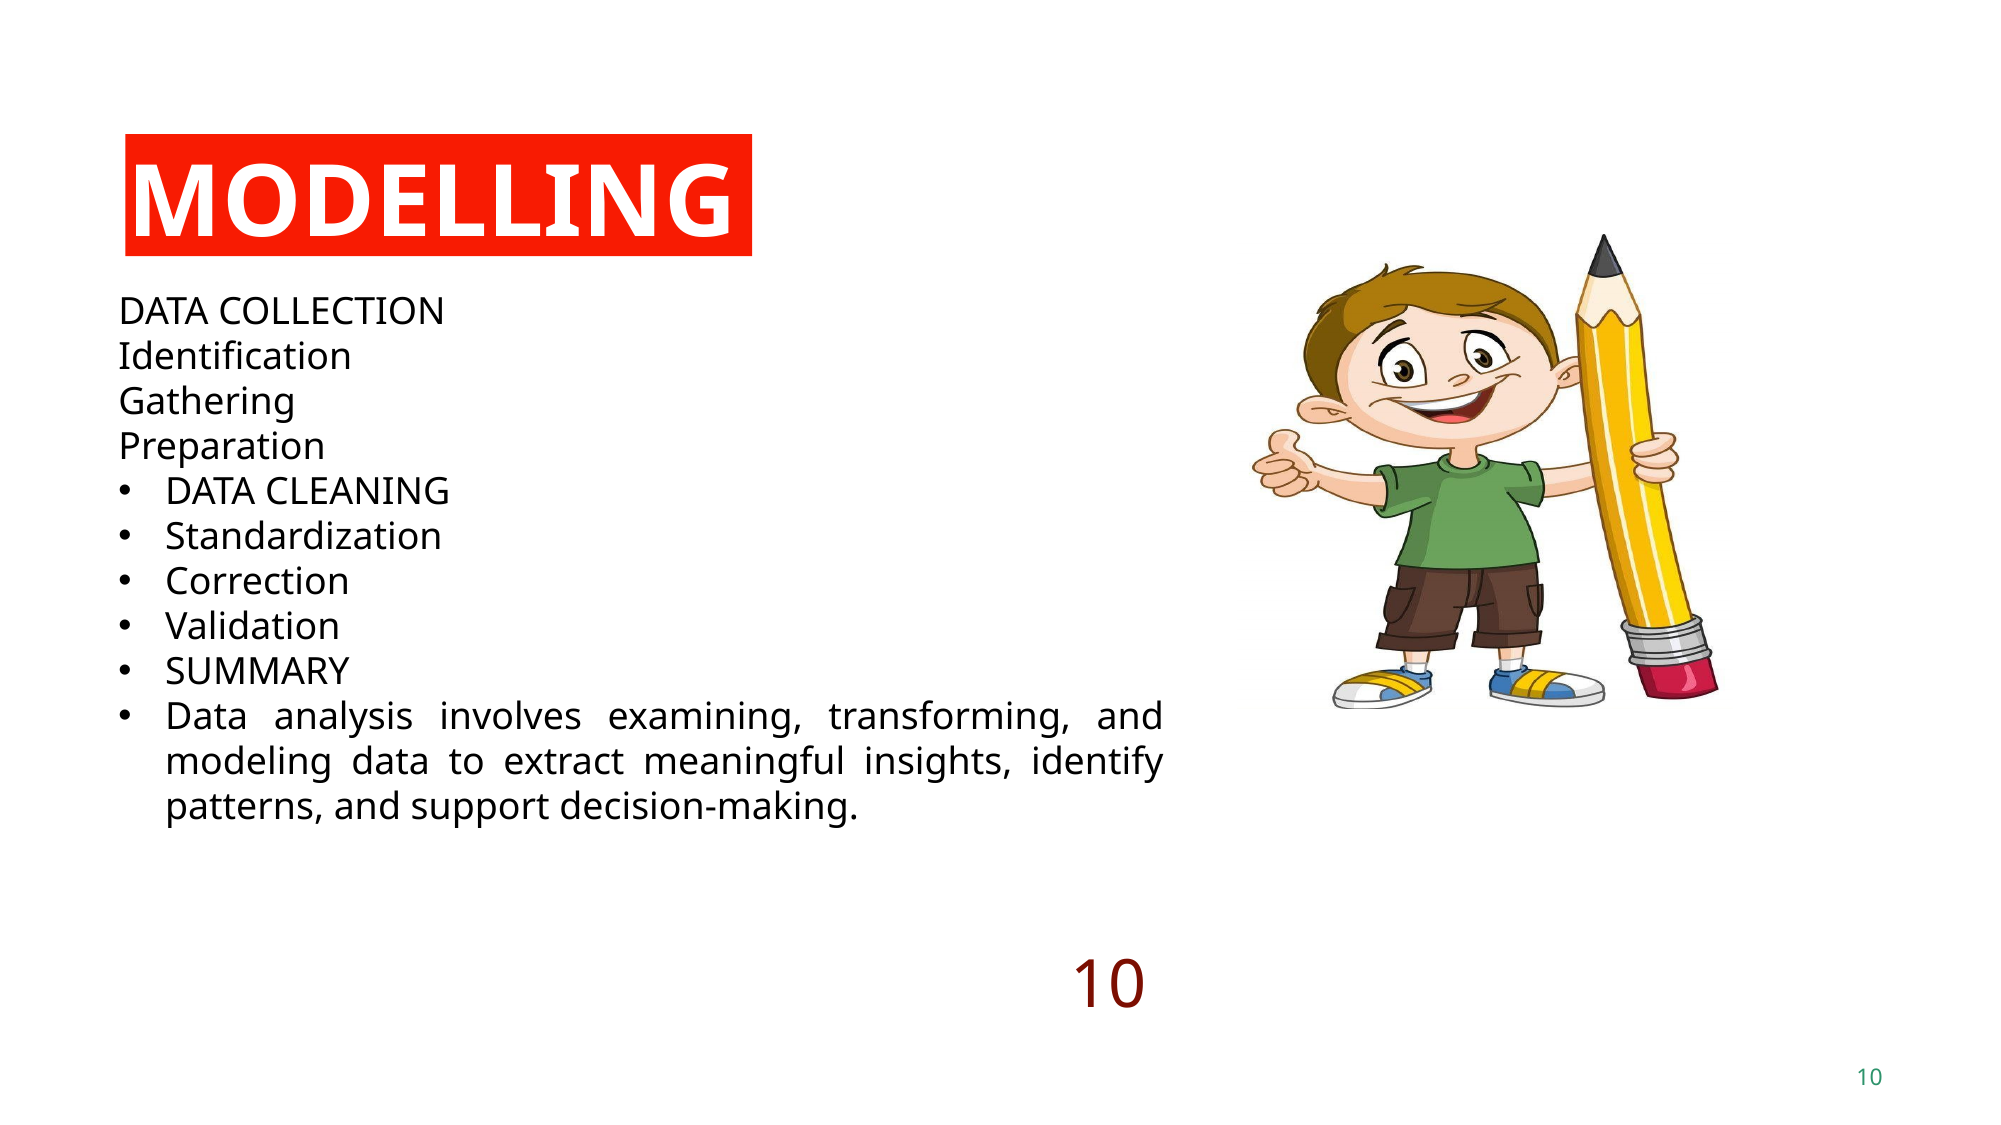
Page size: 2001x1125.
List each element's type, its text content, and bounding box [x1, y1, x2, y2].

text_box 10 [1849, 1061, 1888, 1095]
text_box DATA COLLECTION Identification Gathering Preparation DATA CLEANING Standardization Correction Validation SUMMARY Data analysis involves examining, transforming, and modeling data to extract meaningful insights, identify patterns, and support decision-making. [103, 234, 1180, 835]
picture [1237, 234, 1733, 709]
text_box 10 [1031, 939, 1181, 1032]
text_box MODELLING [125, 134, 753, 234]
